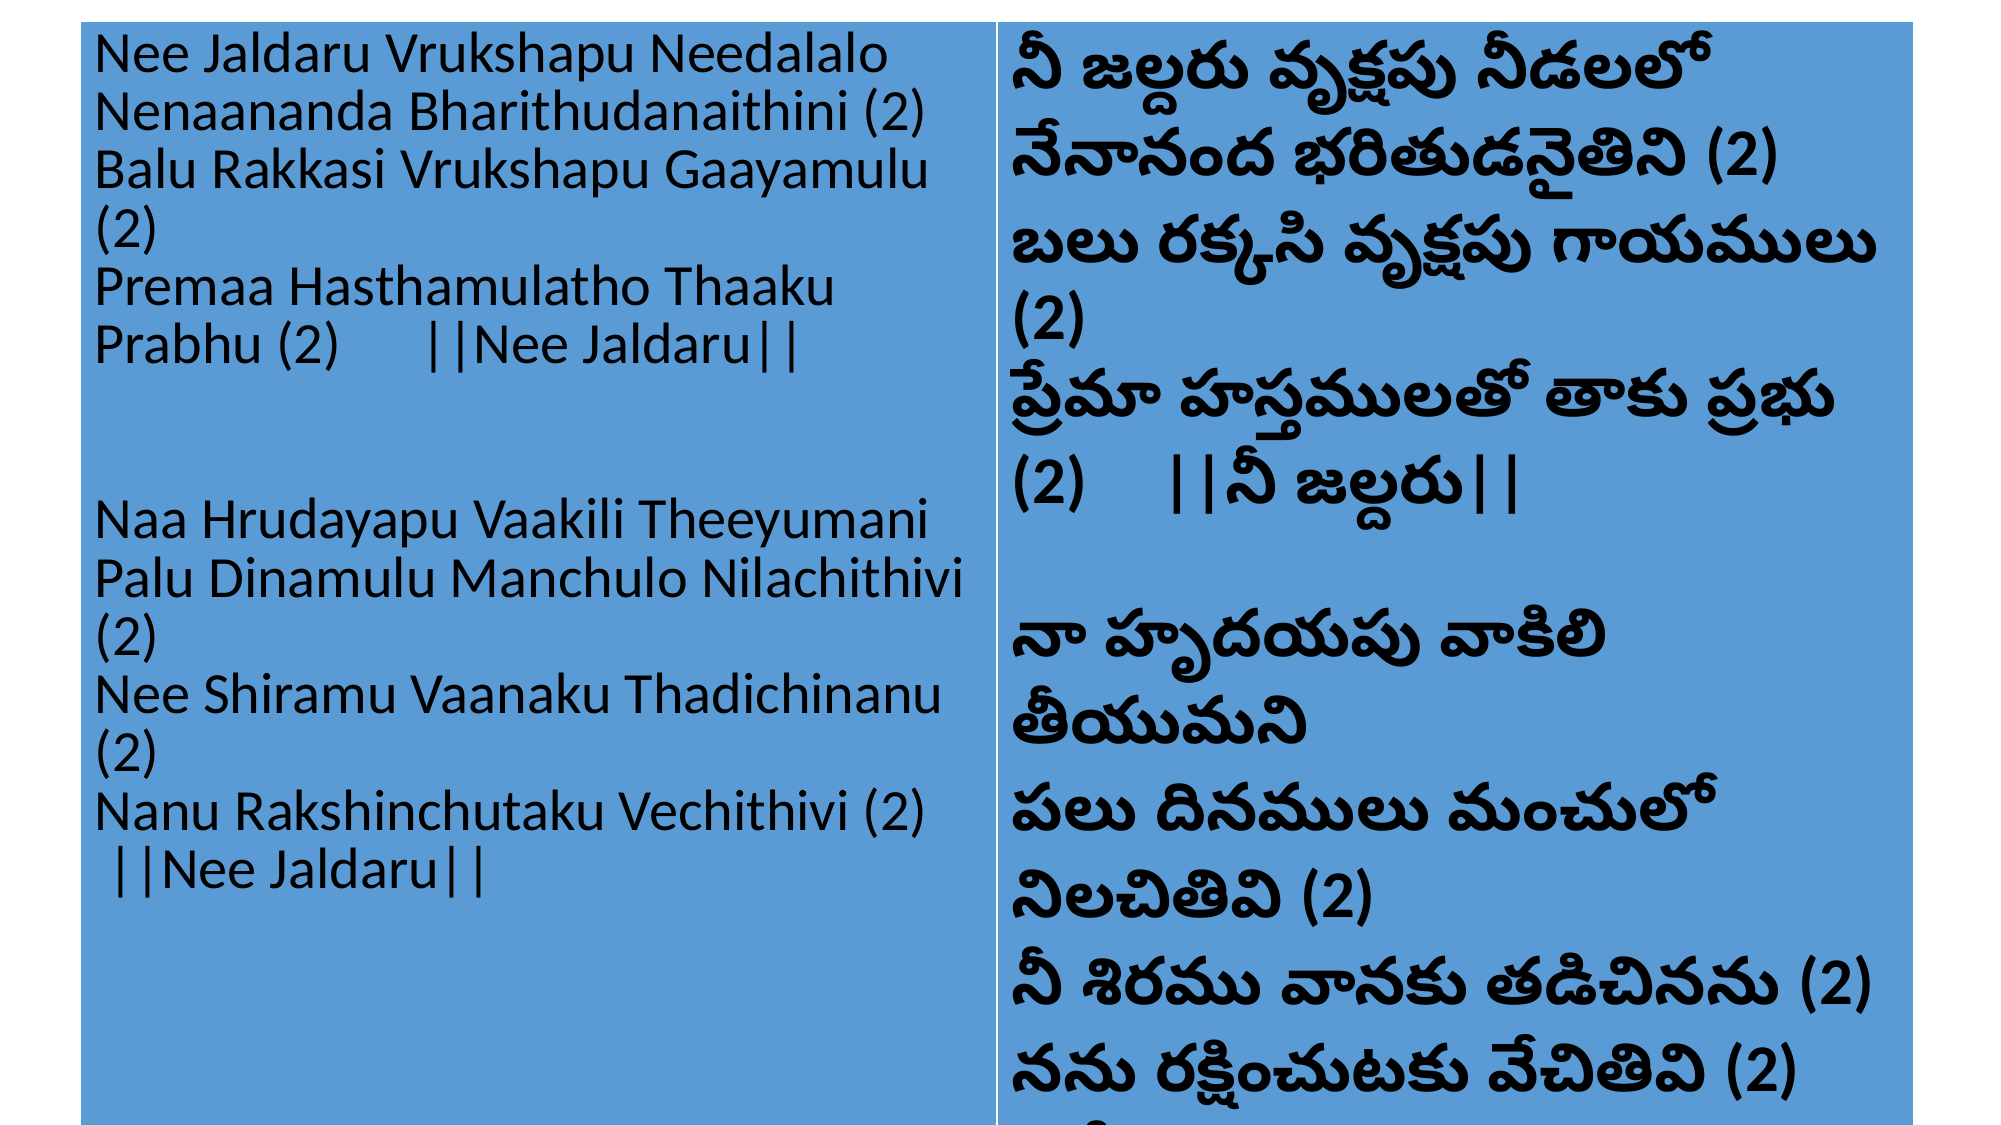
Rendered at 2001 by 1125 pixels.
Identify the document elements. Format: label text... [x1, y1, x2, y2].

table_header నీ జల్దరు వృక్షపు నీడలలో నేనానంద భరితుడనైతిని (2) బలు రక్కసి వృక్షపు గాయములు (2) ప్రేమా హస్తములతో తాకు ప్రభు (2) ||నీ జల్దరు|| నా హృదయపు వాకిలి తీయుమని పలు దినములు మంచులో నిలచితివి (2) నీ శిరము వానకు తడిచినను (2) నను రక్షించుటకు వేచితివి (2) ||నీ జల్దరు|| [998, 22, 1913, 1125]
table_header Nee Jaldaru Vrukshapu Needalalo Nenaananda Bharithudanaithini (2) Balu Rakkasi Vrukshapu Gaayamulu (2) Premaa Hasthamulatho Thaaku Prabhu (2) ||Nee Jaldaru|| Naa Hrudayapu Vaakili Theeyumani Palu Dinamulu Manchulo Nilachithivi (2) Nee Shiramu Vaanaku Thadichinanu (2) Nanu Rakshinchutaku Vechithivi (2) ||Nee Jaldaru|| [81, 22, 996, 1125]
